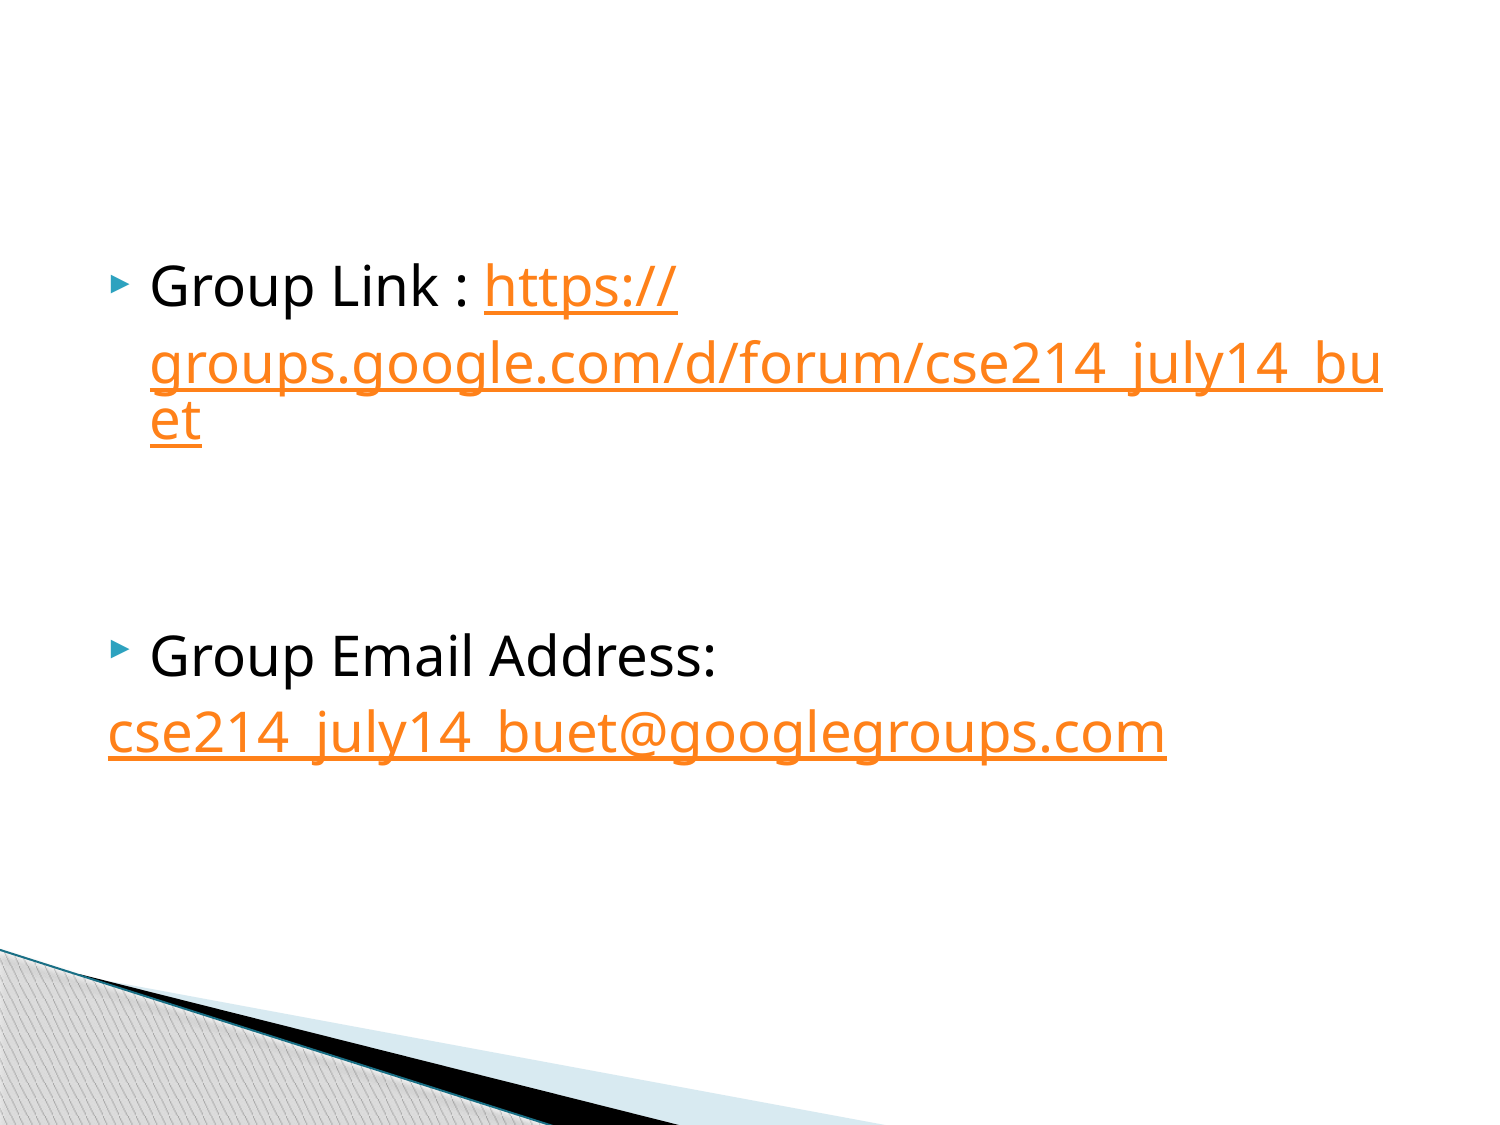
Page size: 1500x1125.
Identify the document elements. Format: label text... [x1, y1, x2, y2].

list Group Link : https://groups.google.com/d/forum/cse214_july14_buet Group Email Address: cse214_july14_buet@googlegroups.com [75, 243, 1425, 986]
